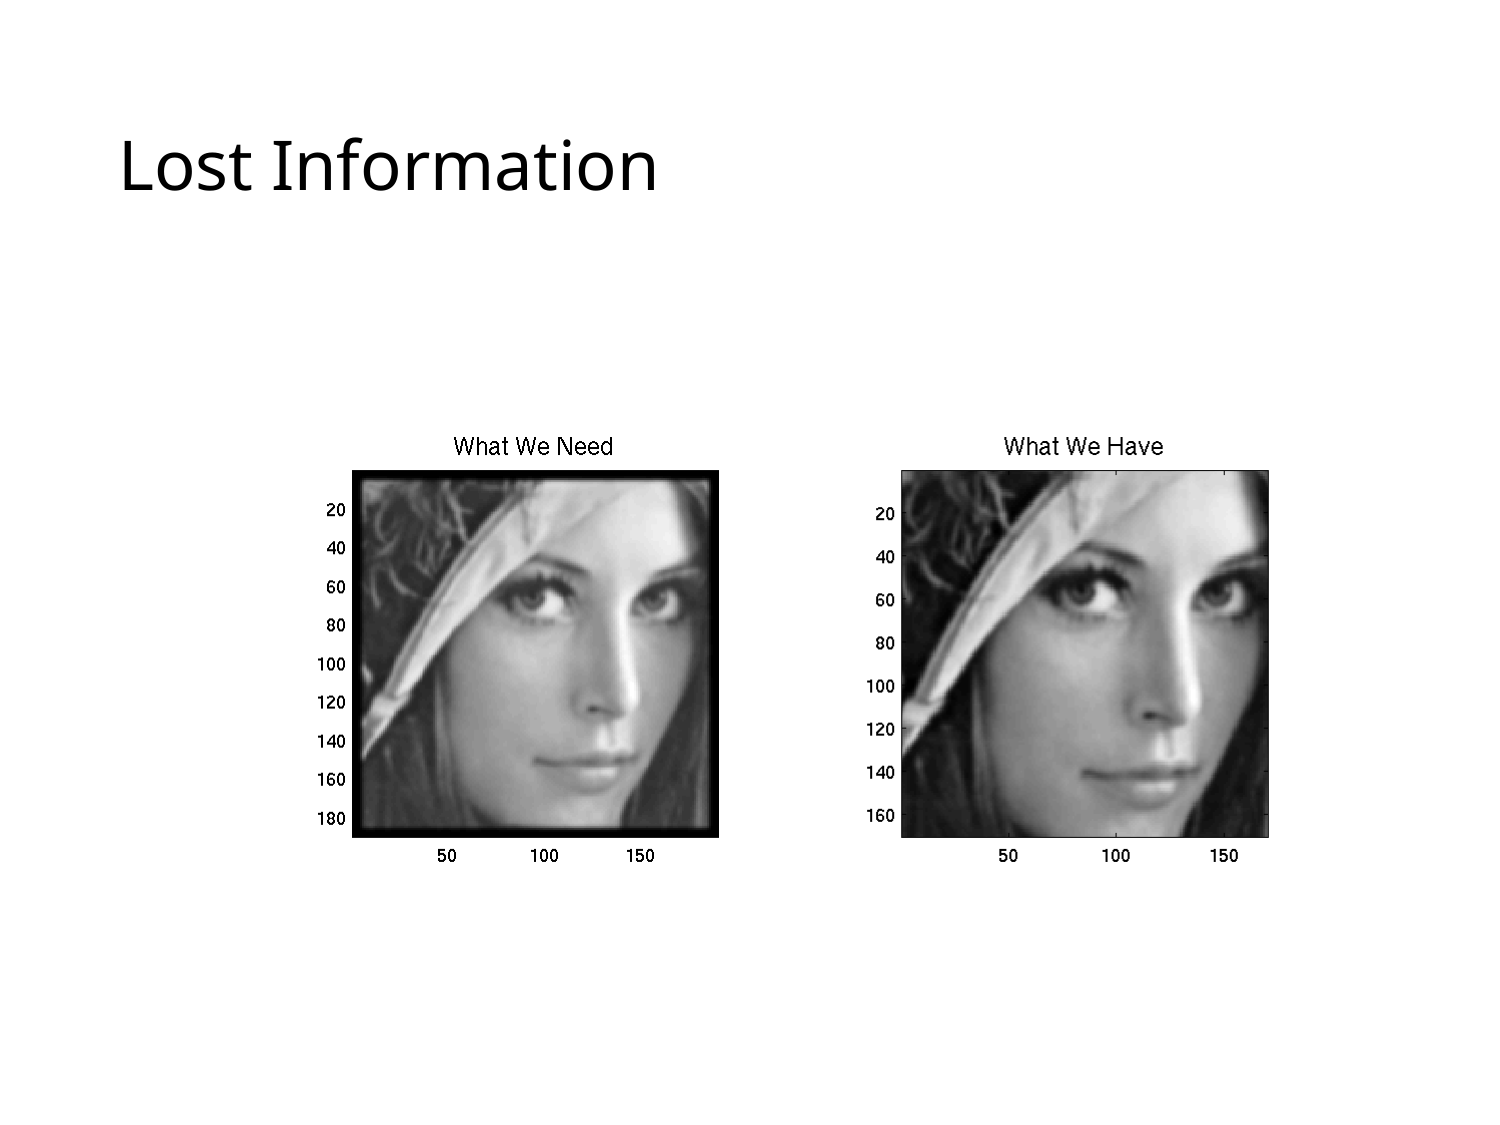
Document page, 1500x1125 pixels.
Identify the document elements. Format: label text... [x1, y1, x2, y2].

picture [224, 437, 1375, 888]
title Lost Information [103, 59, 1397, 278]
